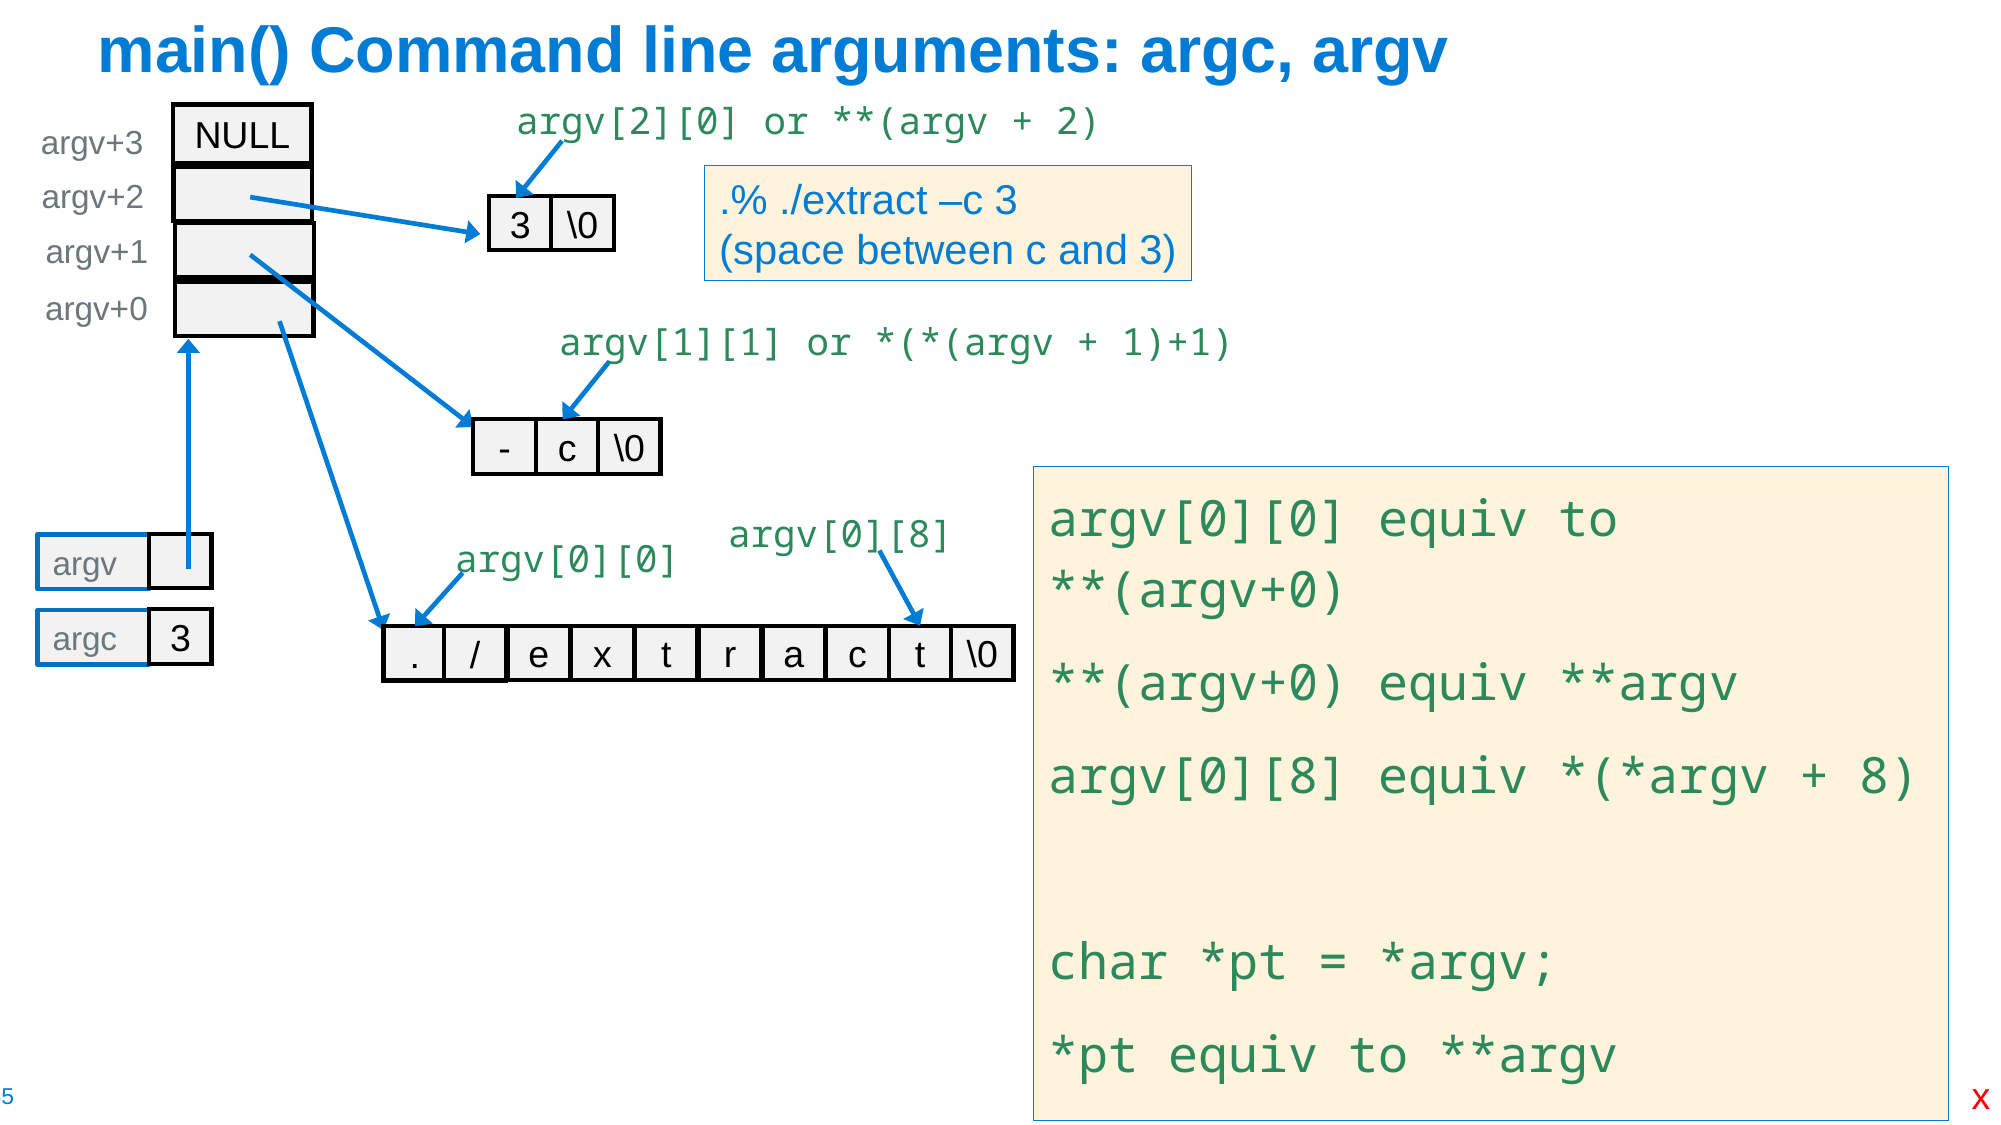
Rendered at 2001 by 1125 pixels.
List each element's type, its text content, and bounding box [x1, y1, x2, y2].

text_box argv+0 [30, 279, 177, 334]
title main() Command line arguments: argc, argv [82, 19, 1808, 94]
text_box argv+3 [25, 114, 173, 169]
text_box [416, 502, 960, 631]
text_box x [570, 631, 634, 681]
text_box t [888, 631, 950, 681]
text_box t [634, 631, 698, 681]
text_box - [472, 418, 535, 475]
text_box .% ./extract –c 3 (space between c and 3) [704, 165, 1192, 281]
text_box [515, 89, 1094, 199]
text_box e [506, 631, 570, 681]
text_box c [535, 418, 597, 475]
text_box [148, 533, 213, 589]
text_box argv [37, 534, 149, 590]
text_box 3 [488, 195, 550, 251]
text_box argv+2 [26, 168, 174, 223]
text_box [562, 310, 1224, 420]
list argv[0][0] equiv to **(argv+0) **(argv+0) equiv **argv argv[0][8] equiv *(*argv + 8) char *pt = *argv; *pt equiv to **argv *(pt+8) equiv to *(*argv + 8) [1033, 466, 1949, 1121]
text_box a [761, 631, 825, 681]
text_box NULL [172, 104, 312, 164]
text_box [174, 222, 315, 279]
text_box \0 [950, 625, 1015, 681]
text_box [279, 427, 384, 631]
text_box [174, 281, 250, 337]
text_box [250, 197, 481, 235]
text_box . [383, 625, 443, 682]
text_box c [825, 631, 888, 681]
text_box / [443, 631, 507, 682]
text_box argv+1 [30, 223, 174, 278]
text_box x [1956, 1064, 2000, 1125]
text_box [250, 254, 474, 427]
text_box \0 [597, 420, 662, 475]
text_box [173, 166, 313, 222]
text_box \0 [550, 199, 615, 251]
text_box 3 [148, 608, 213, 665]
text_box r [698, 631, 761, 681]
text_box argc [37, 610, 148, 665]
